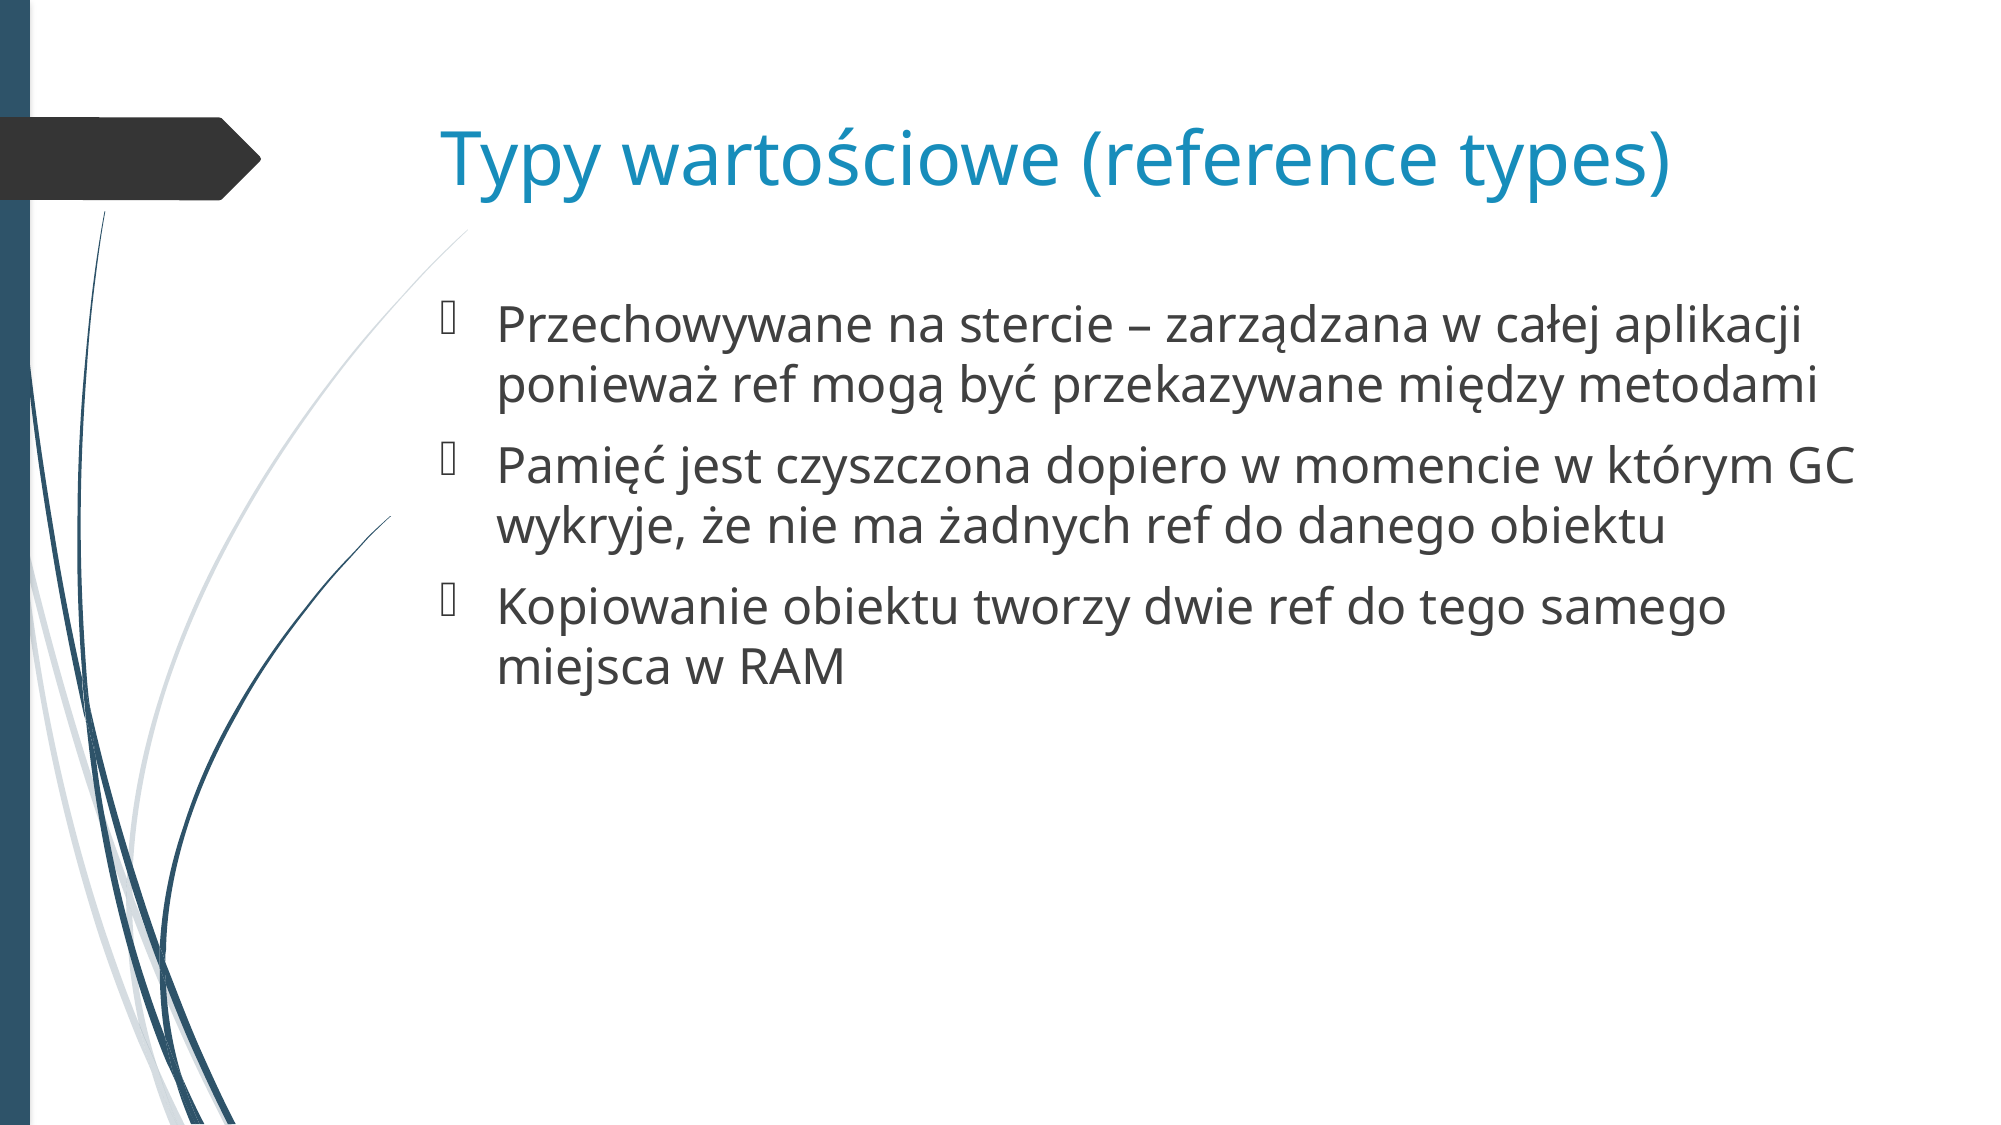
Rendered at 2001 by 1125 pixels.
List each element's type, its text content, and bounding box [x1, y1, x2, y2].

title Typy wartościowe (reference types) [425, 102, 1888, 285]
list Przechowywane na stercie – zarządzana w całej aplikacji ponieważ ref mogą być przekazywane między metodami Pamięć jest czyszczona dopiero w momencie w którym GC wykryje, że nie ma żadnych ref do danego obiektu Kopiowanie obiektu tworzy dwie ref do tego samego miejsca w RAM [424, 285, 1888, 905]
